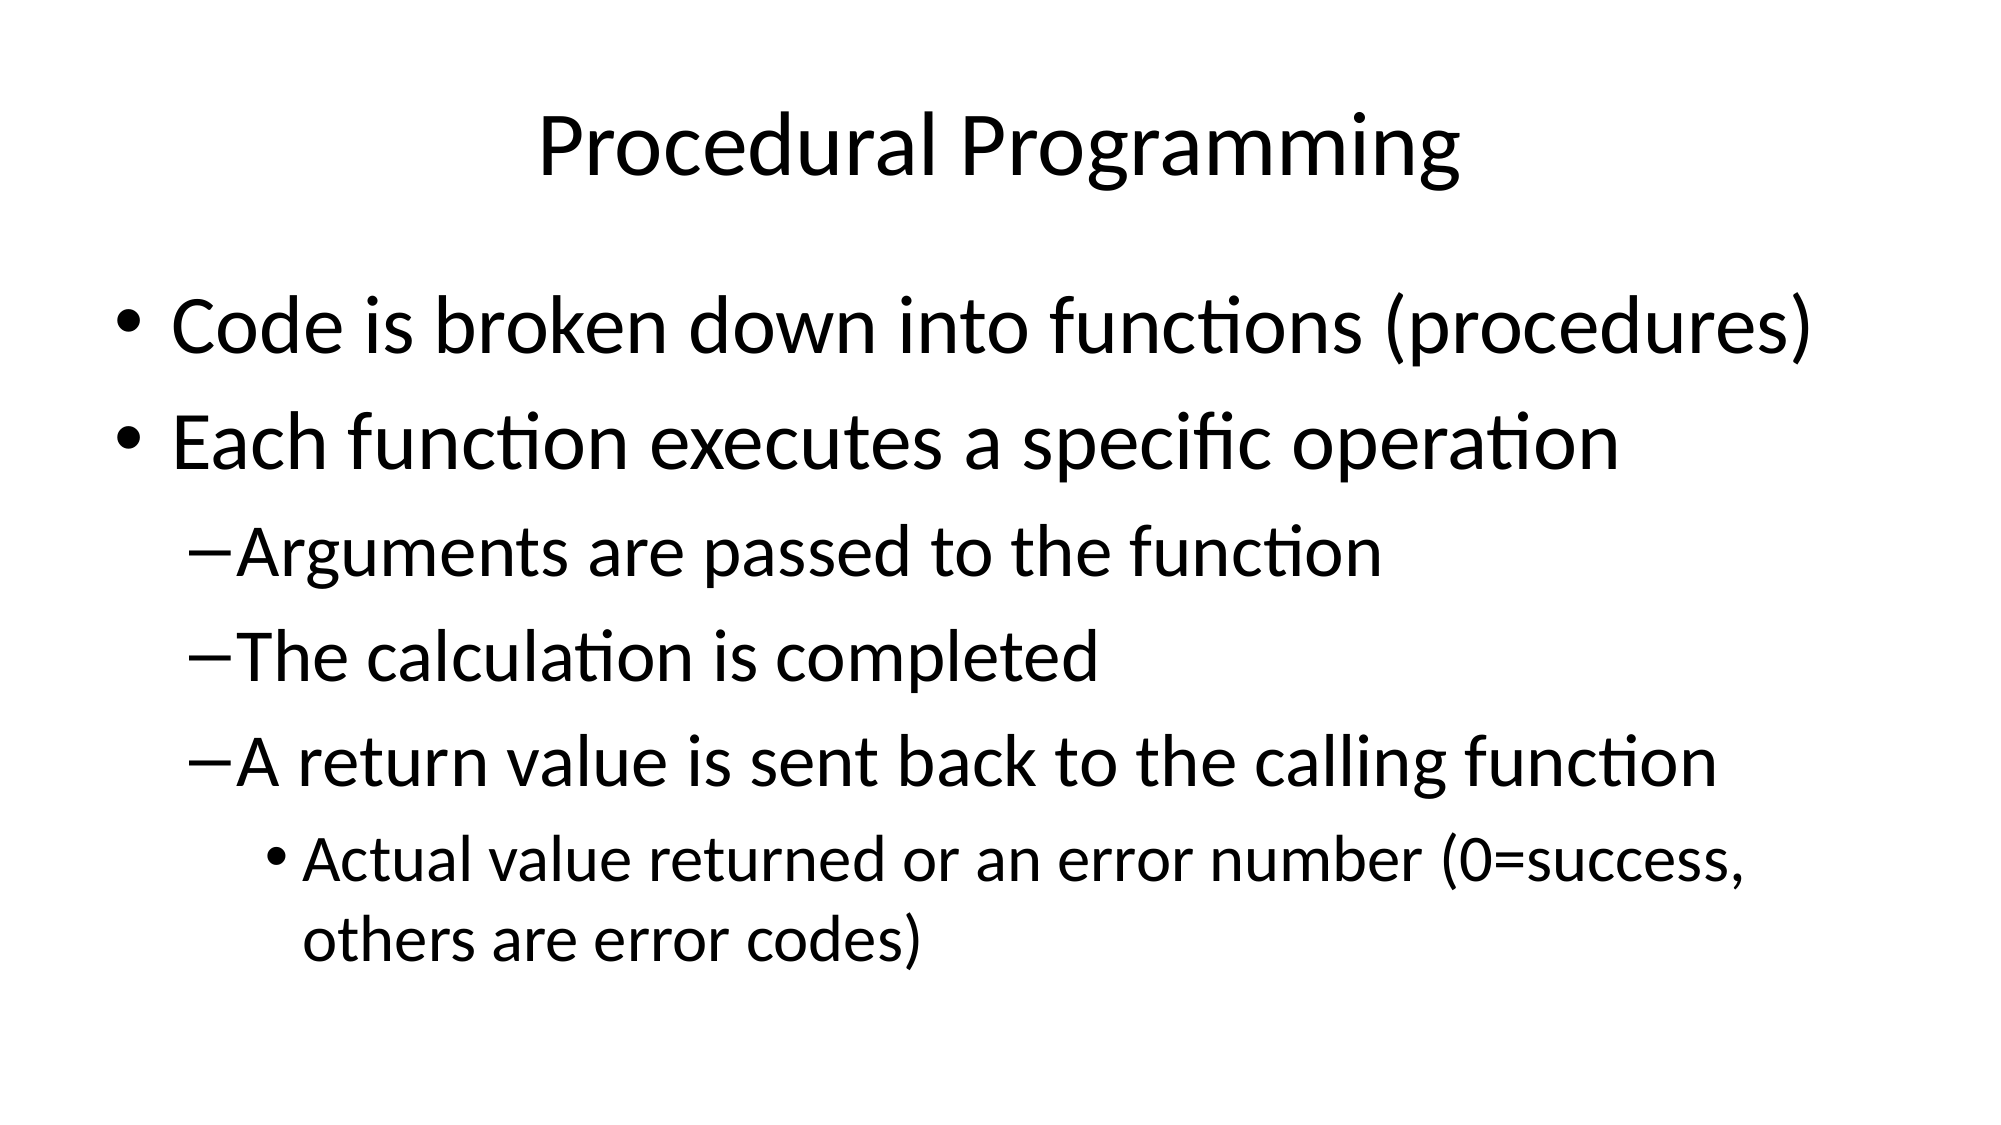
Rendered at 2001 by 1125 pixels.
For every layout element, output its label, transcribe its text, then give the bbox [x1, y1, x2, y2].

list Code is broken down into functions (procedures) Each function executes a specific operation Arguments are passed to the function The calculation is completed A return value is sent back to the calling function Actual value returned or an error number (0=success, others are error codes) [99, 262, 1900, 1005]
title Procedural Programming [99, 45, 1900, 233]
